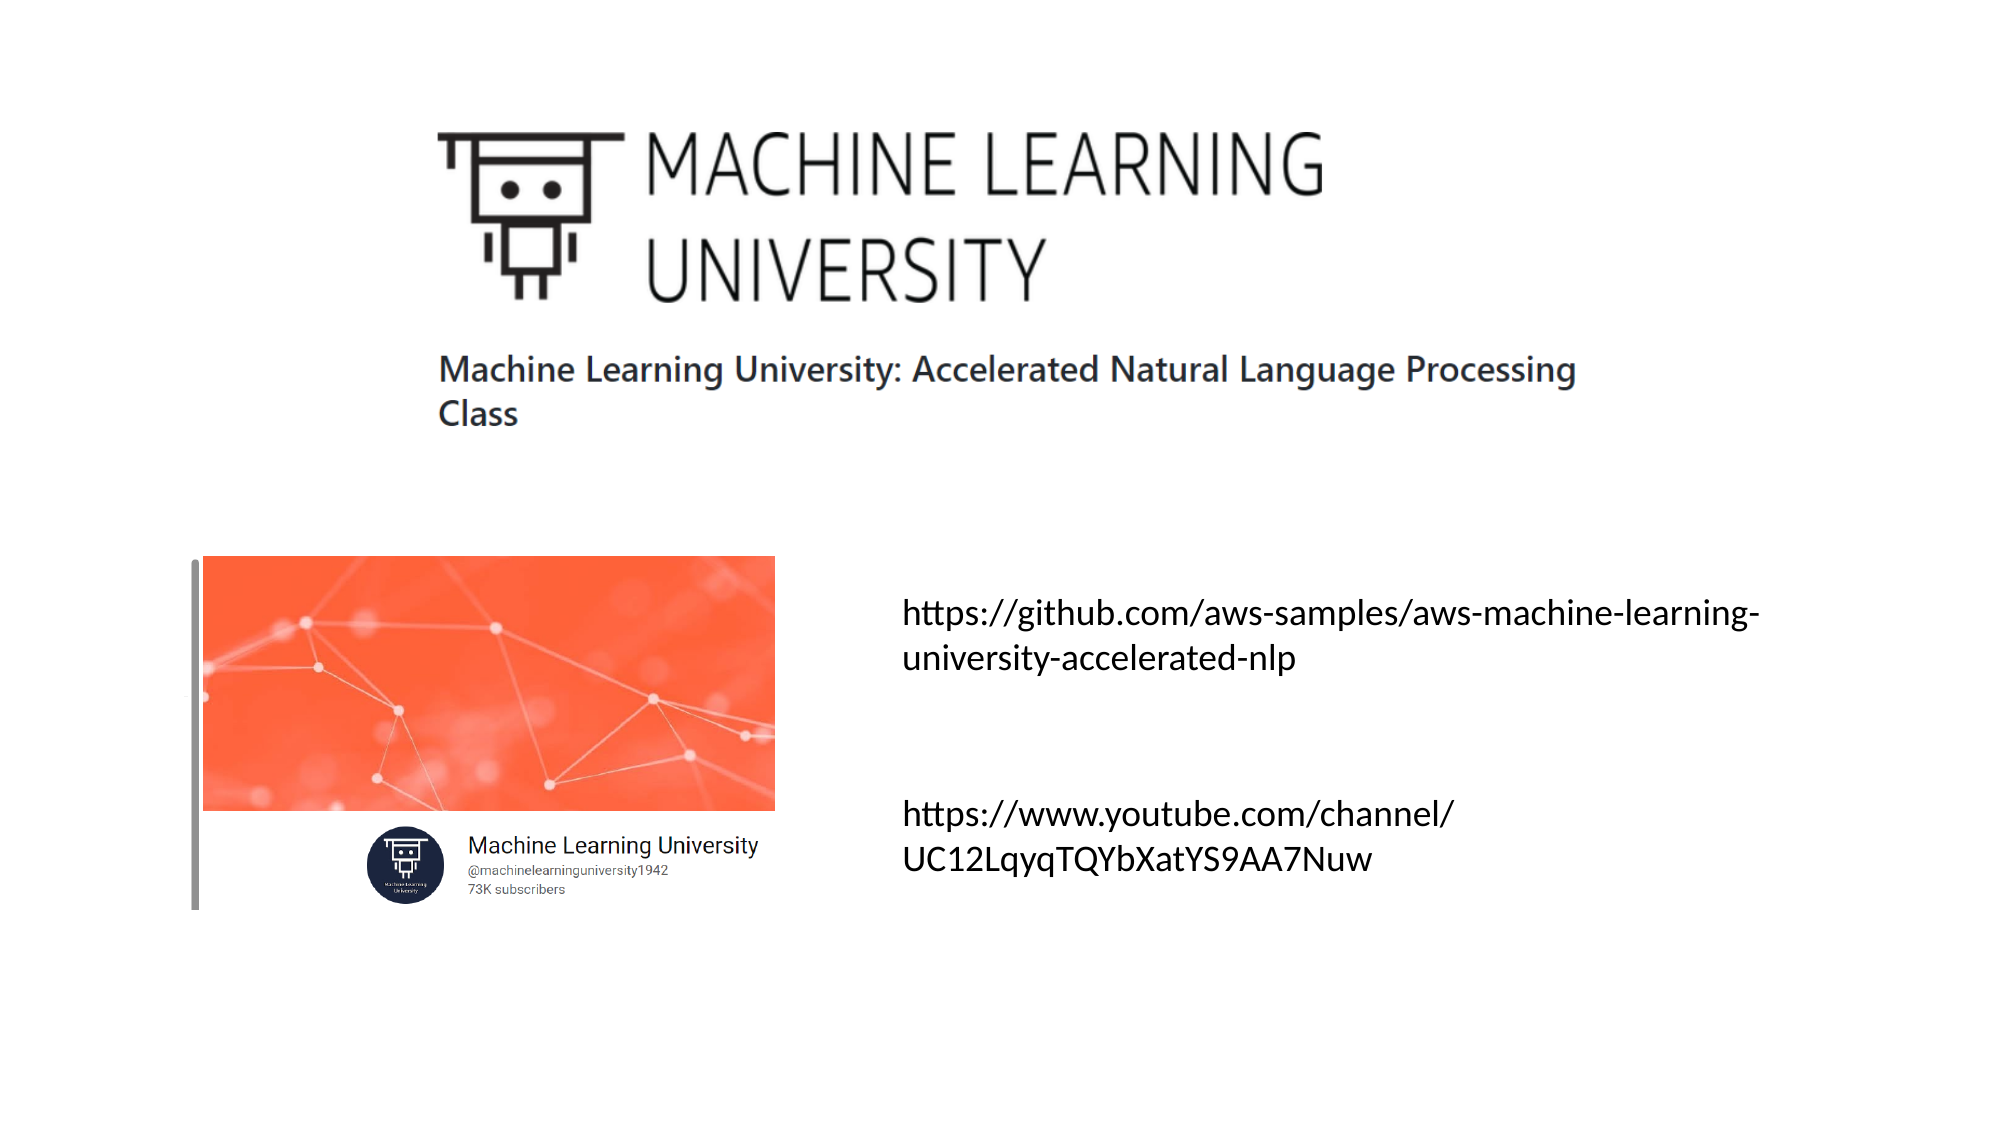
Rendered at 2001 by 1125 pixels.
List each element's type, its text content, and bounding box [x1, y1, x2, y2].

text_box https://www.youtube.com/channel/UC12LqyqTQYbXatYS9AA7Nuw [887, 781, 1888, 887]
text_box https://github.com/aws-samples/aws-machine-learning-university-accelerated-nlp [887, 580, 1888, 686]
picture [184, 550, 775, 910]
picture [401, 118, 1633, 439]
